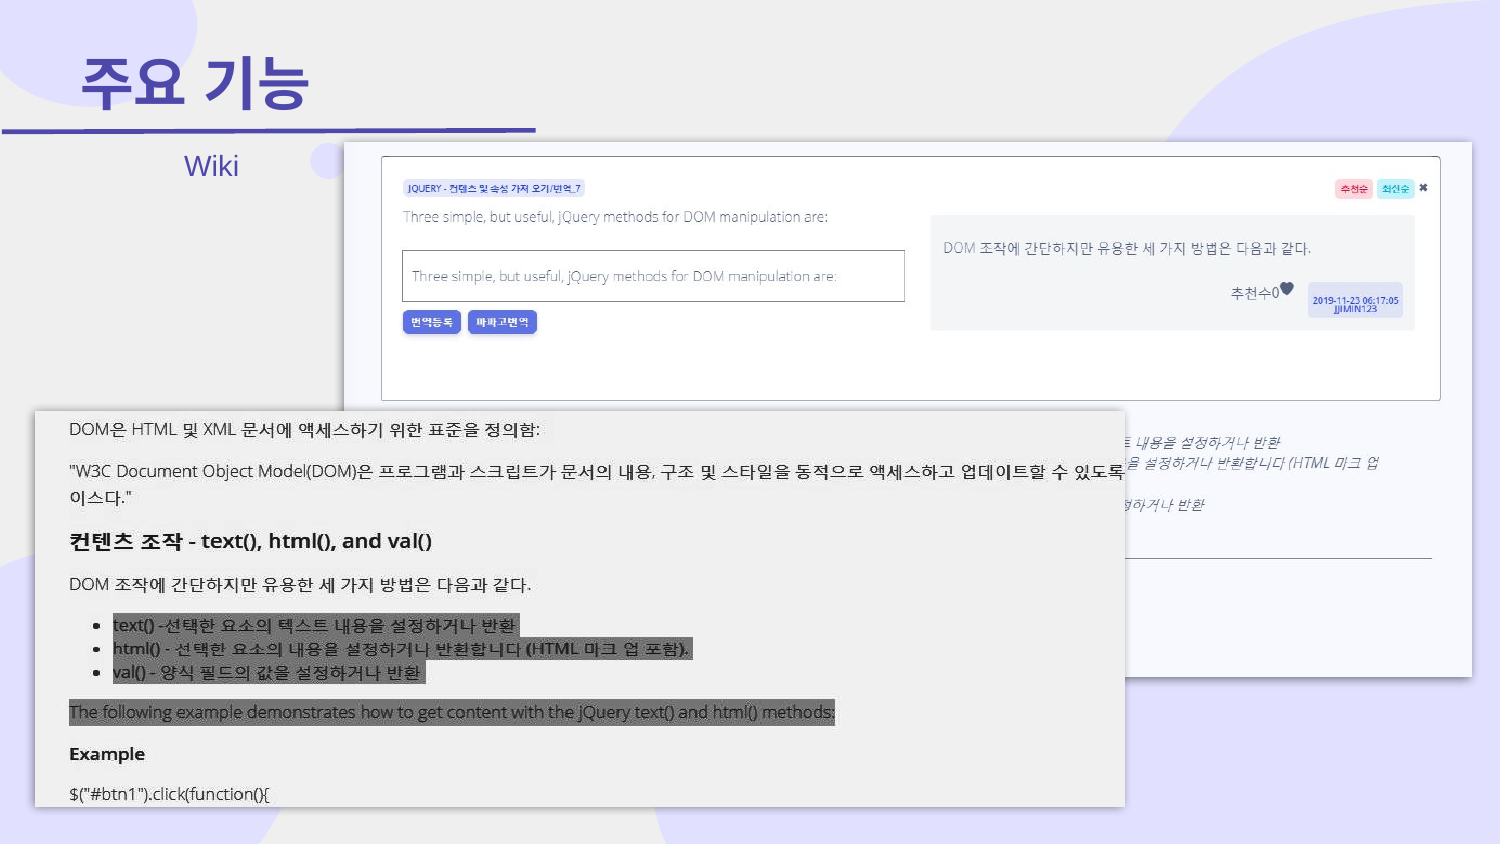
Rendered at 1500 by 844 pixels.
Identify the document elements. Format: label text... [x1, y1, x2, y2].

text_box 주요 기능 [65, 21, 472, 128]
picture [34, 141, 1473, 807]
text_box Wiki [25, 141, 341, 201]
